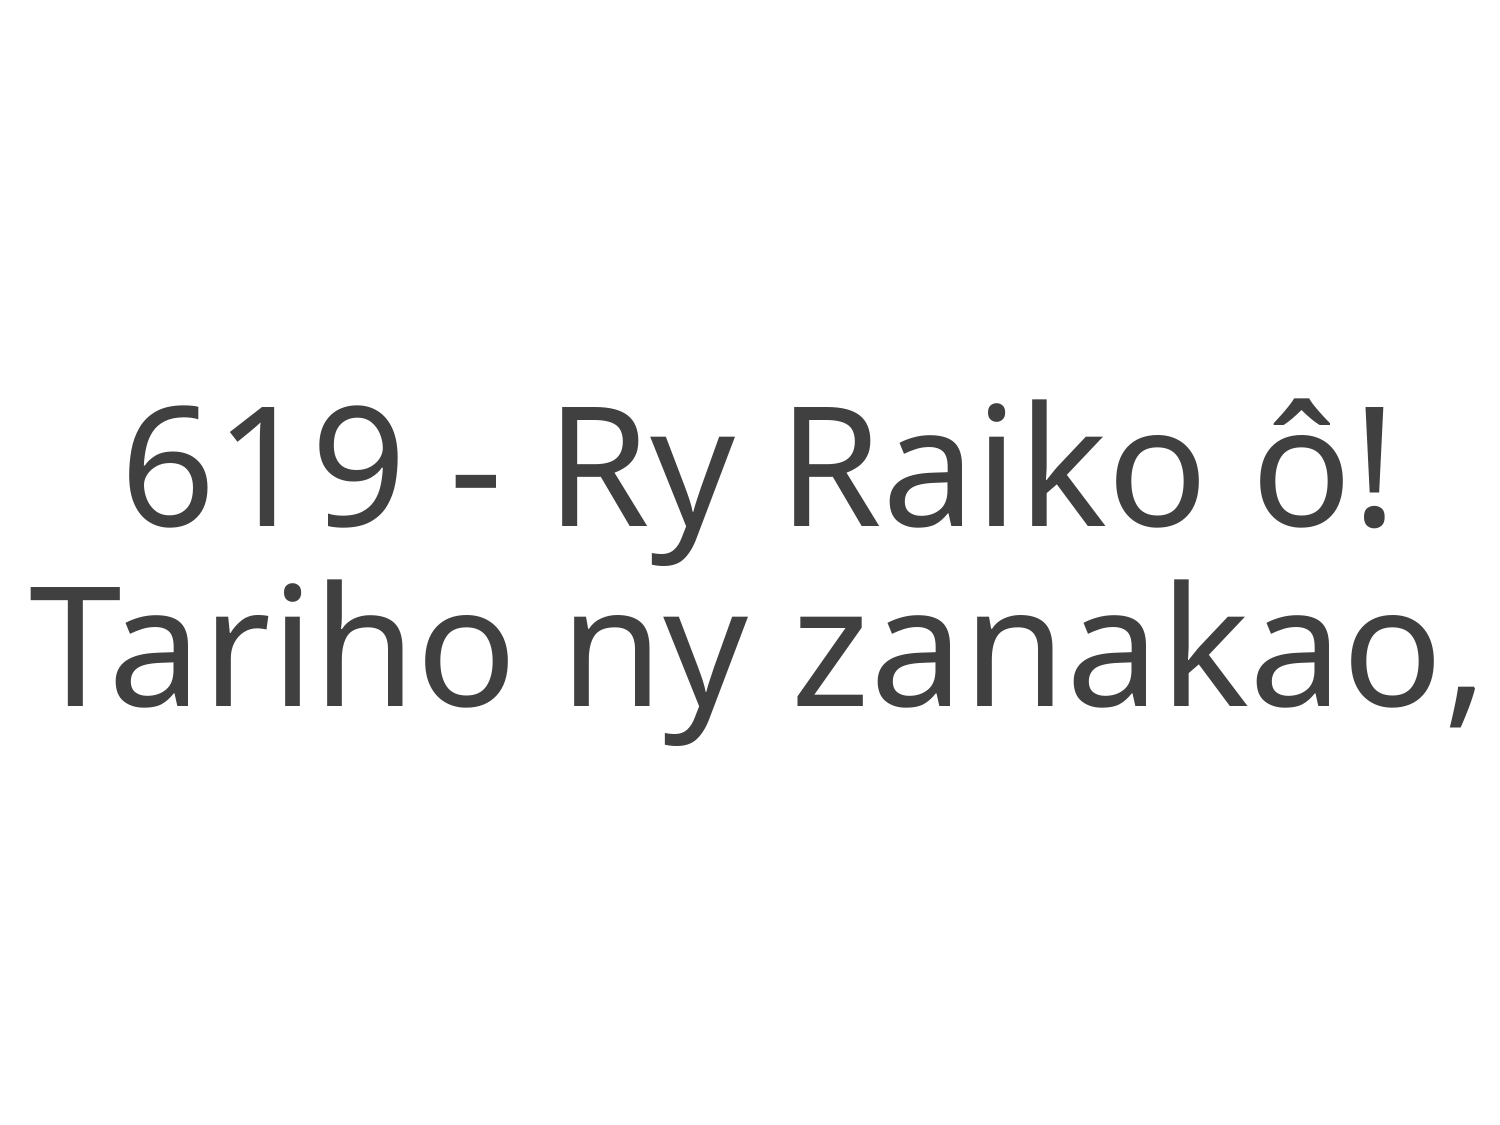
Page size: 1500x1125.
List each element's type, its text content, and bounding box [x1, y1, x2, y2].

title 619 - Ry Raiko ô! Tariho ny zanakao, [0, 453, 1500, 672]
